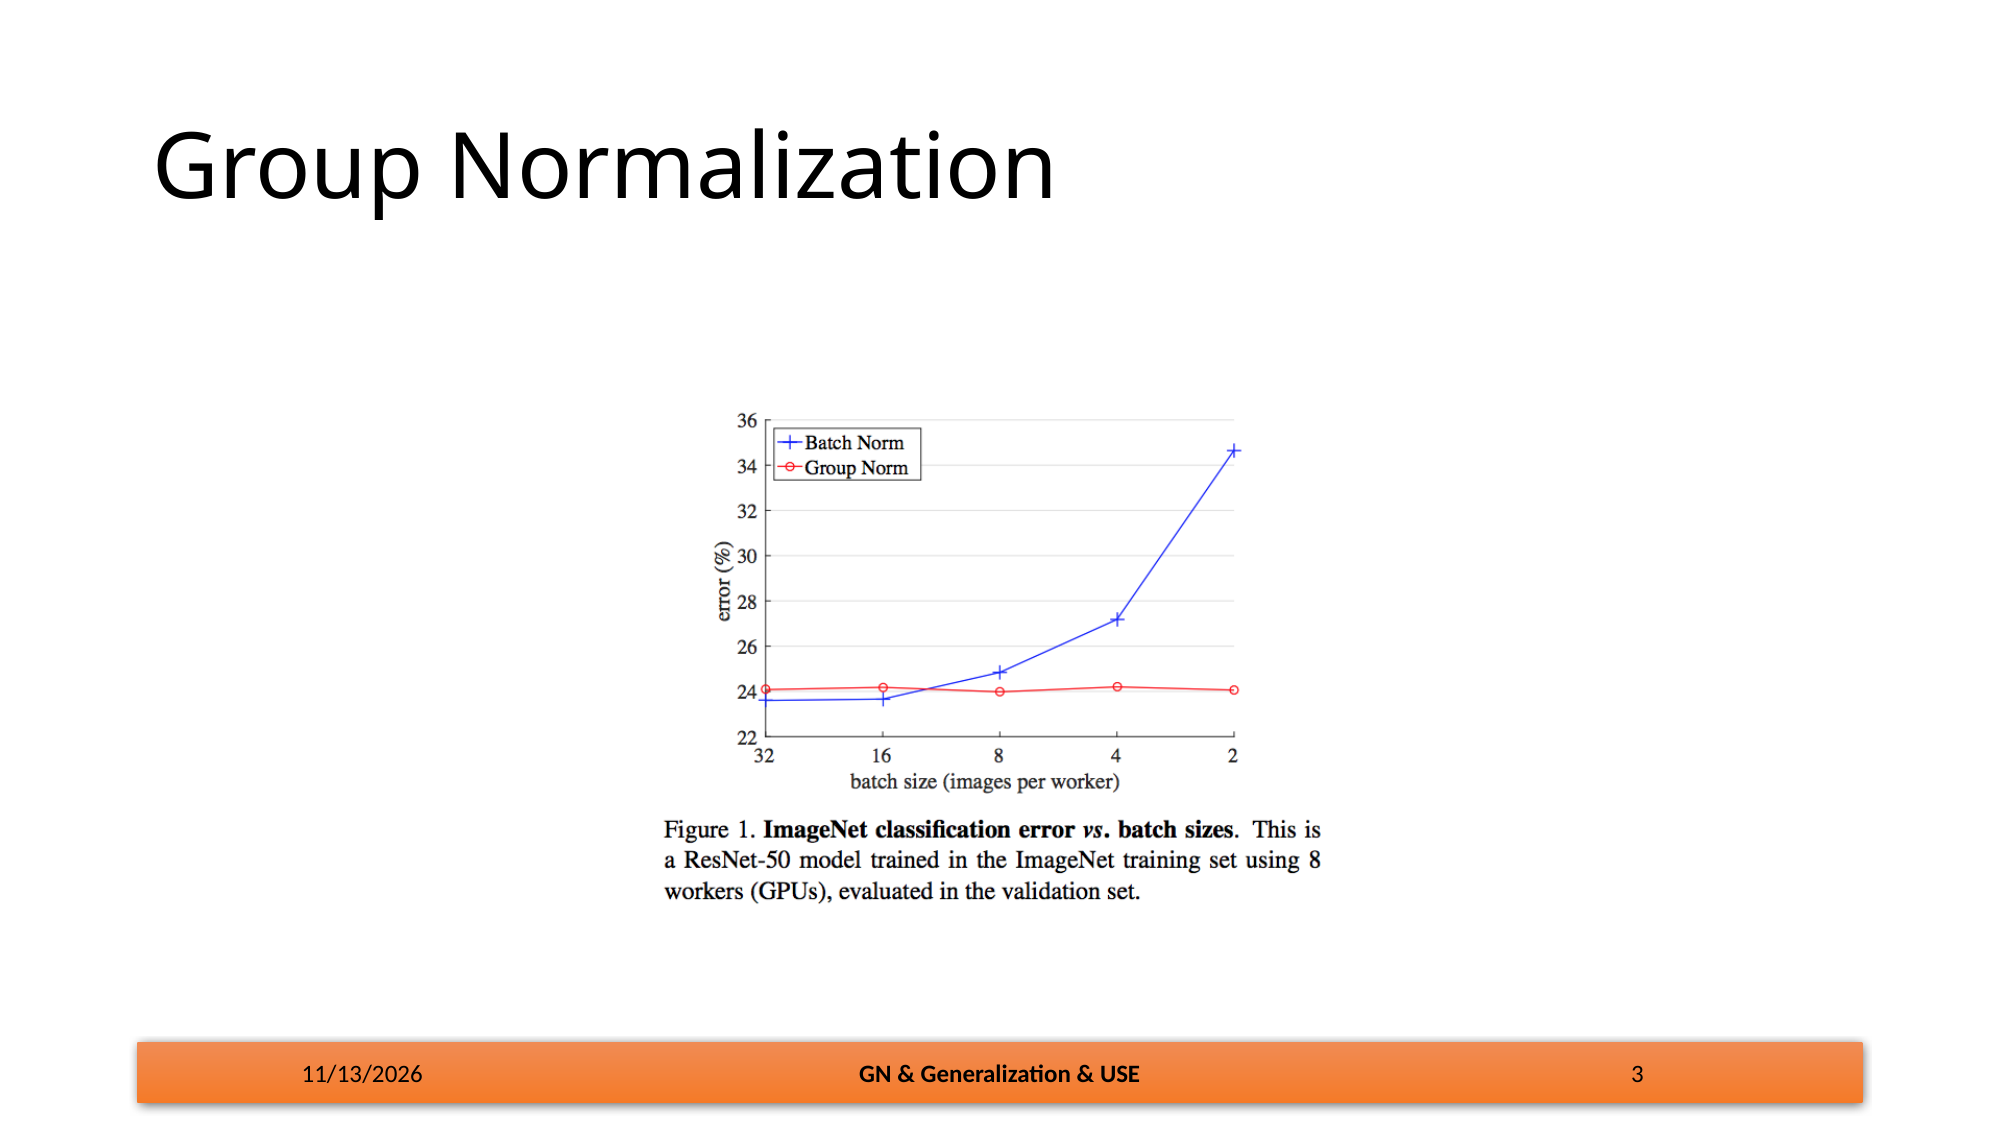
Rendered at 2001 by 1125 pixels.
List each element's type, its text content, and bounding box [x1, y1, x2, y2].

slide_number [137, 1042, 588, 1103]
title Group Normalization [137, 59, 1863, 278]
slide_number 3 [1412, 1042, 1863, 1103]
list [623, 393, 1377, 919]
footer GN & Generalization & USE [662, 1042, 1338, 1103]
